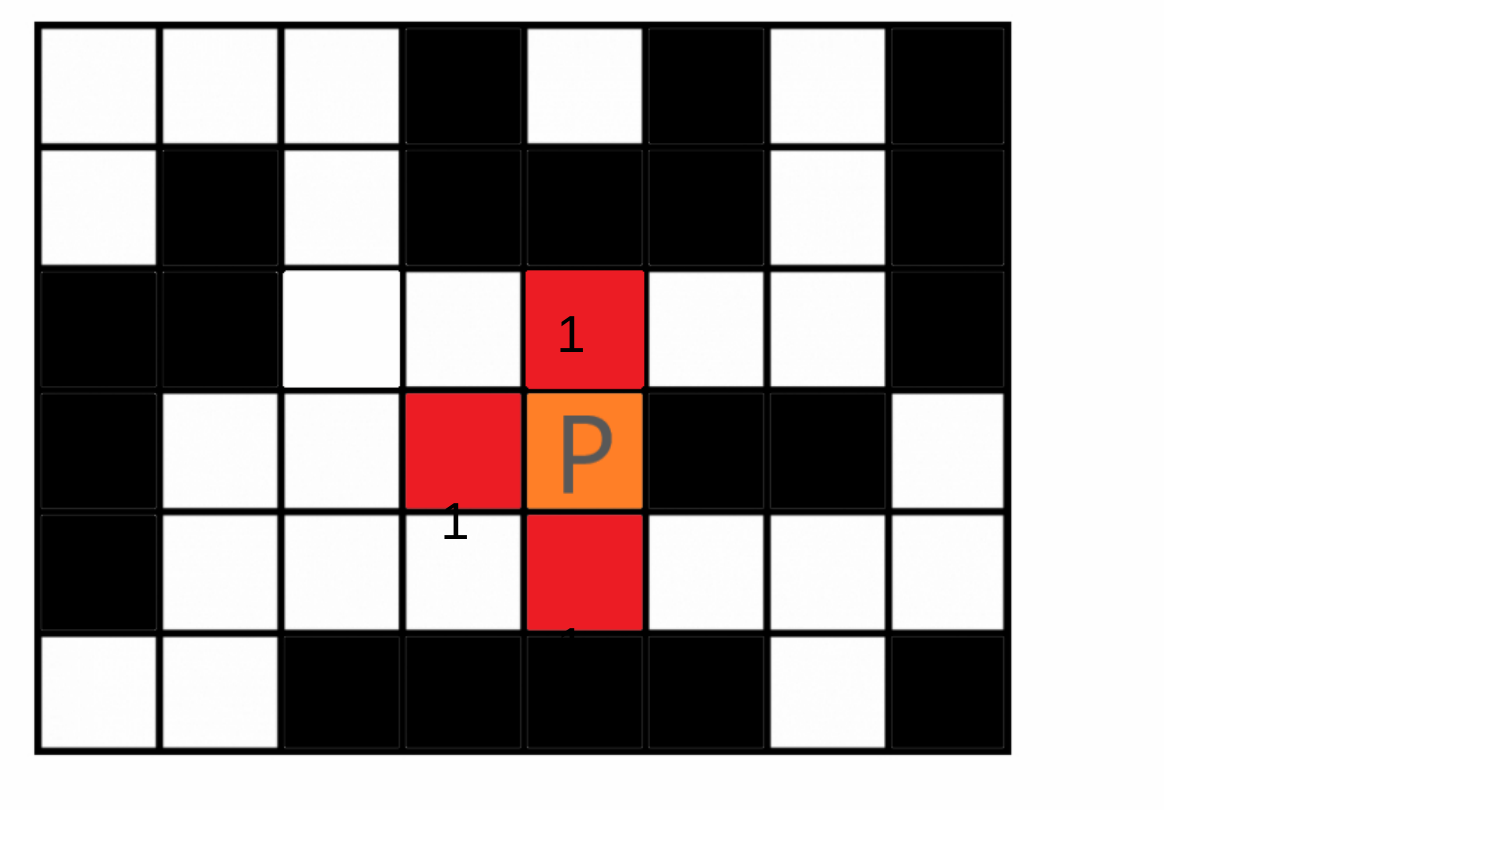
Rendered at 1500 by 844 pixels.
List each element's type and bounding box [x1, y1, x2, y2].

picture [0, 0, 1166, 811]
